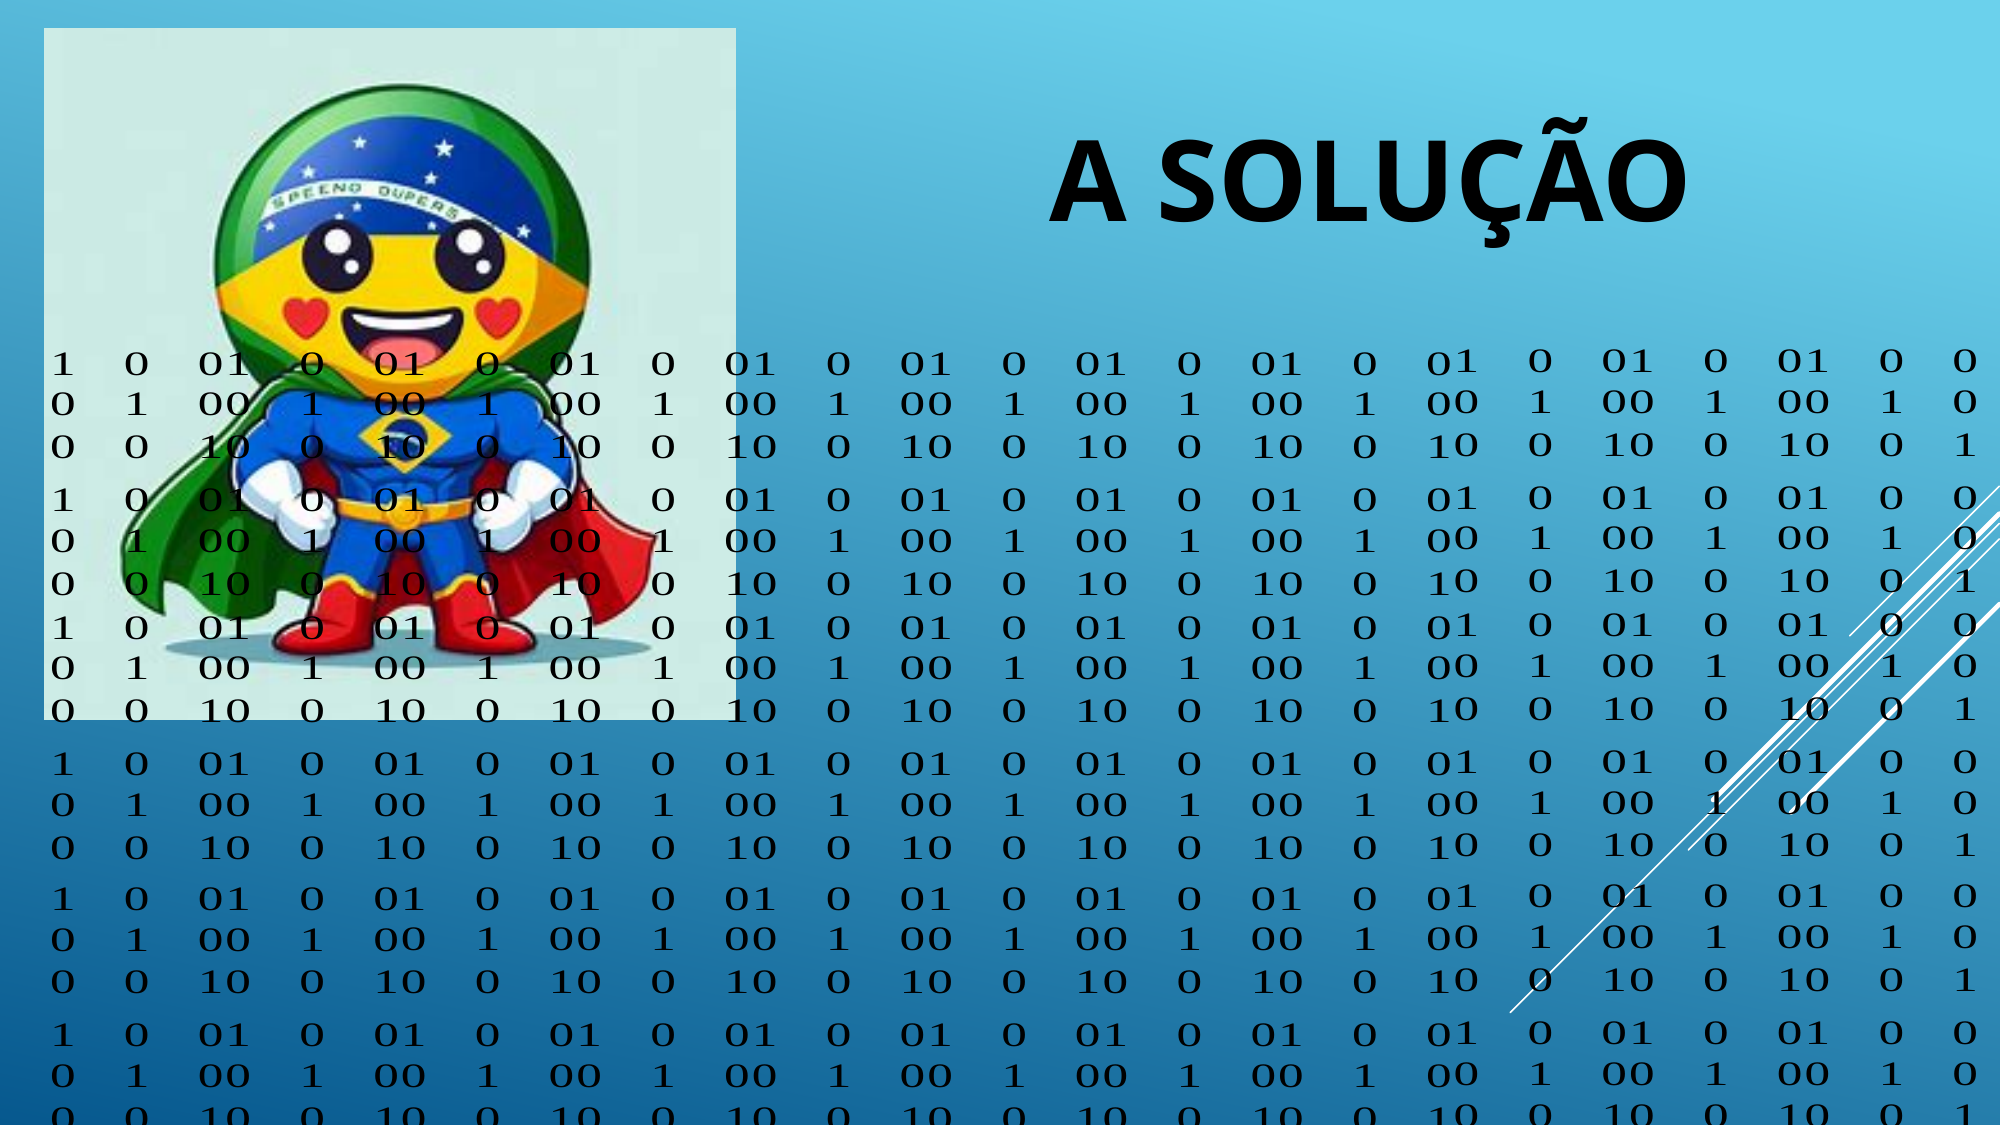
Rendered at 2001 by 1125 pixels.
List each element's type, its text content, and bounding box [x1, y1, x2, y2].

text_box A SOLUÇÃO [1034, 101, 1708, 252]
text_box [49, 877, 1981, 1125]
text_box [49, 342, 1981, 603]
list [44, 28, 736, 720]
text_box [49, 606, 1981, 867]
